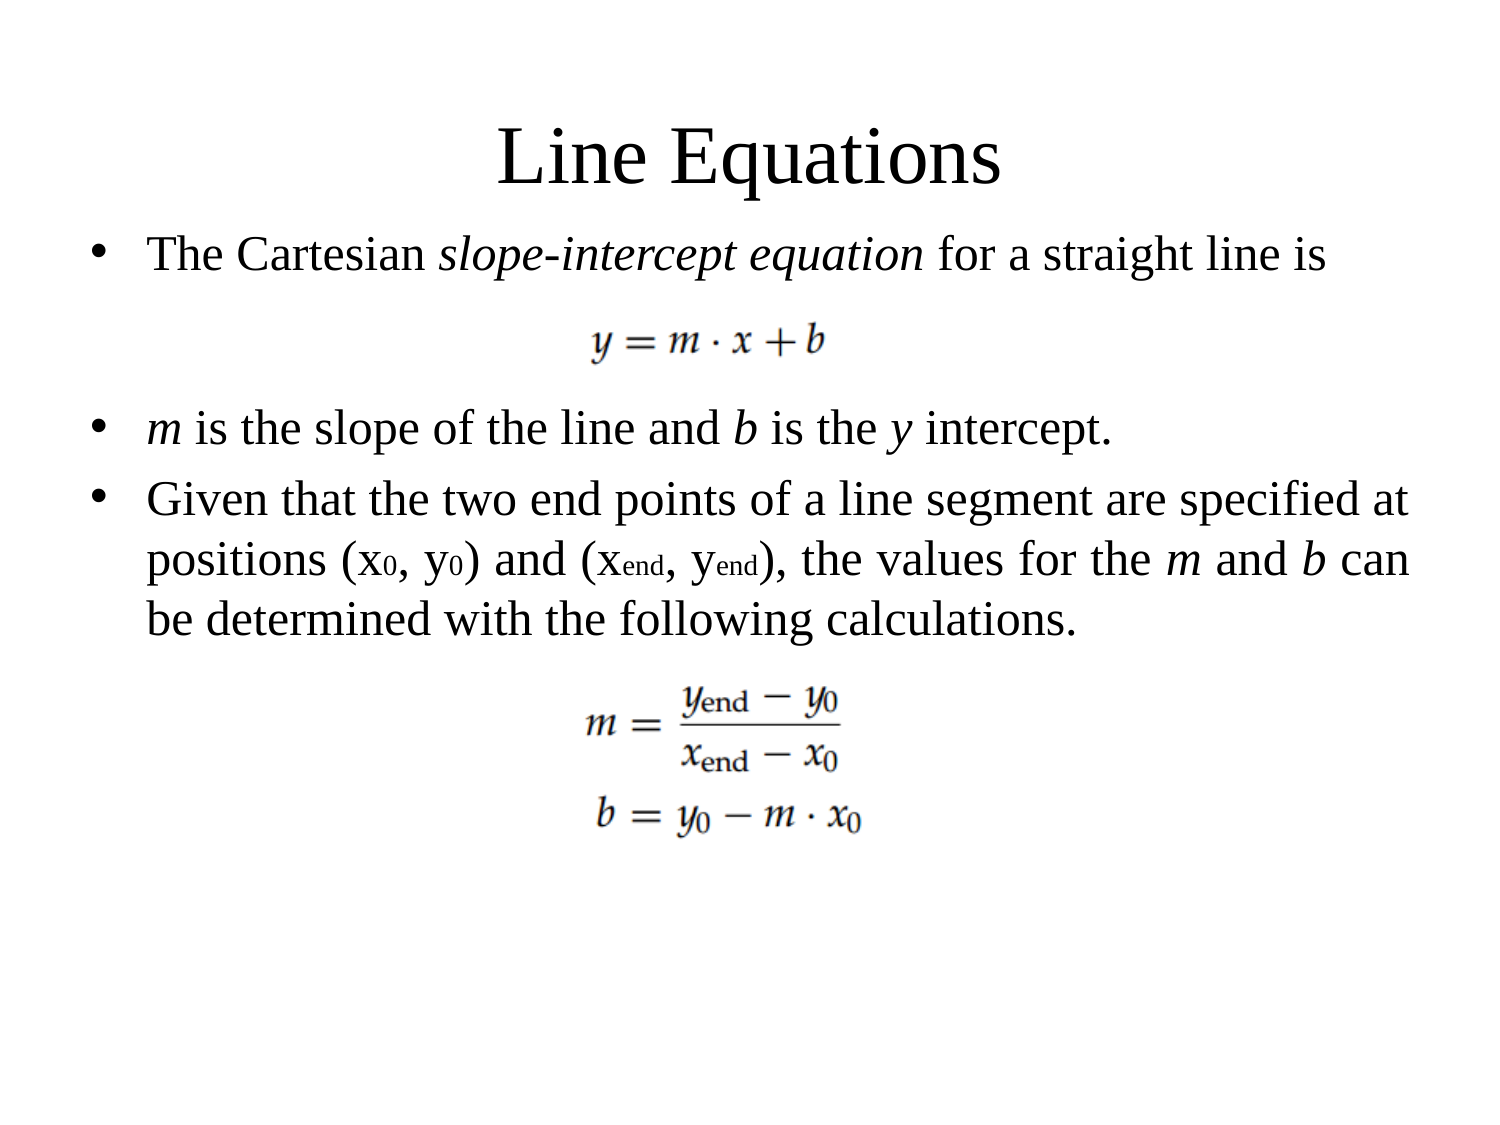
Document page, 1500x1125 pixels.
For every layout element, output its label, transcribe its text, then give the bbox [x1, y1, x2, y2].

list The Cartesian slope-intercept equation for a straight line is [75, 212, 1425, 300]
picture [576, 309, 838, 376]
picture [574, 674, 871, 847]
title Line Equations [75, 87, 1425, 212]
text_box m is the slope of the line and b is the y intercept. Given that the two end points of a line segment are specified at positions (x0, y0) and (xend, yend), the values for the m and b can be determined with the following calculations. [74, 387, 1425, 663]
